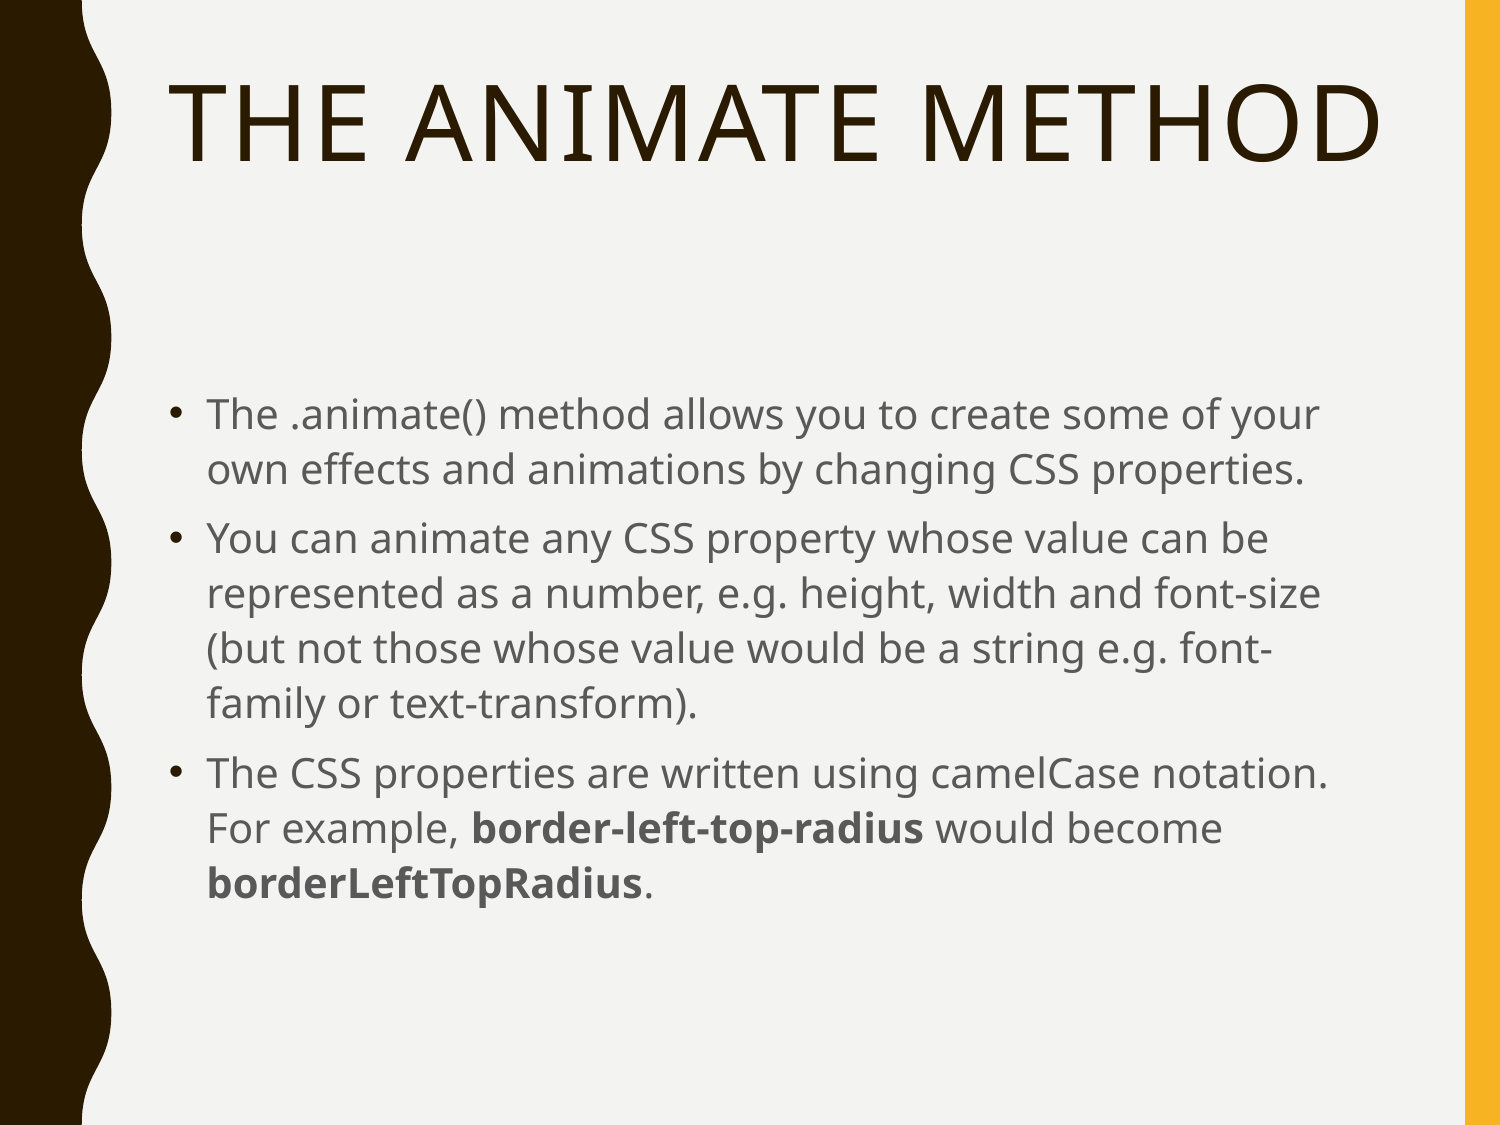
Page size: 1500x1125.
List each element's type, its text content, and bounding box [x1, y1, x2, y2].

title The animate method [154, 62, 1407, 308]
list The .animate() method allows you to create some of your own effects and animations by changing CSS properties. You can animate any CSS property whose value can be represented as a number, e.g. height, width and font-size (but not those whose value would be a string e.g. font-family or text-transform). The CSS properties are written using camelCase notation. For example, border-left-top-radius would become borderLeftTopRadius. [154, 375, 1407, 965]
